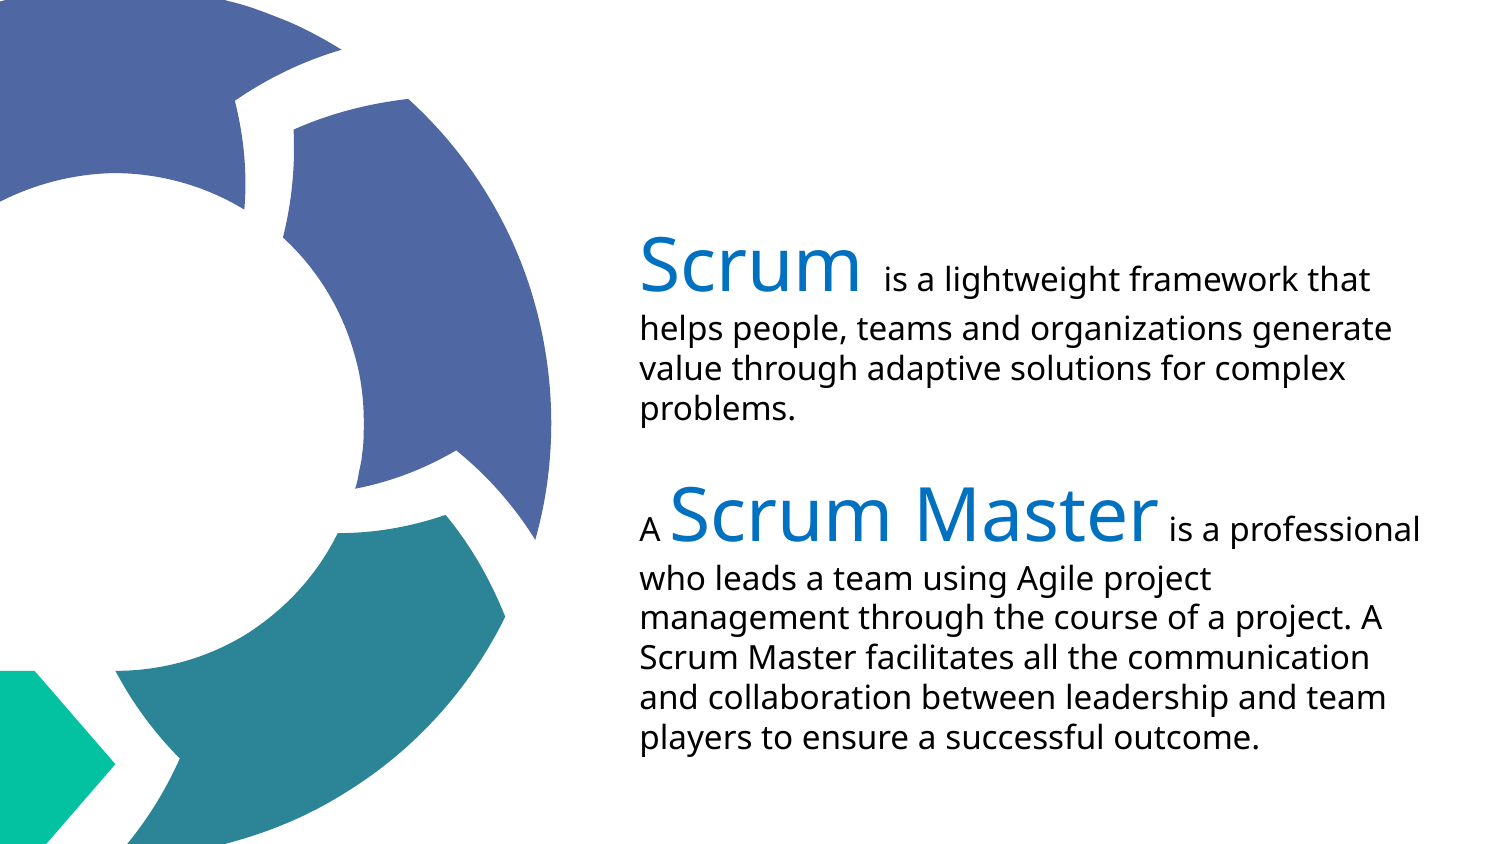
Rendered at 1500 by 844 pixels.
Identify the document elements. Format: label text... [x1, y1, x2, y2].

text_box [0, 0, 558, 844]
subtitle Scrum is a lightweight framework that helps people, teams and organizations generate value through adaptive solutions for complex problems. A Scrum Master is a professional who leads a team using Agile project management through the course of a project. A Scrum Master facilitates all the communication and collaboration between leadership and team players to ensure a successful outcome. [624, 201, 1439, 291]
